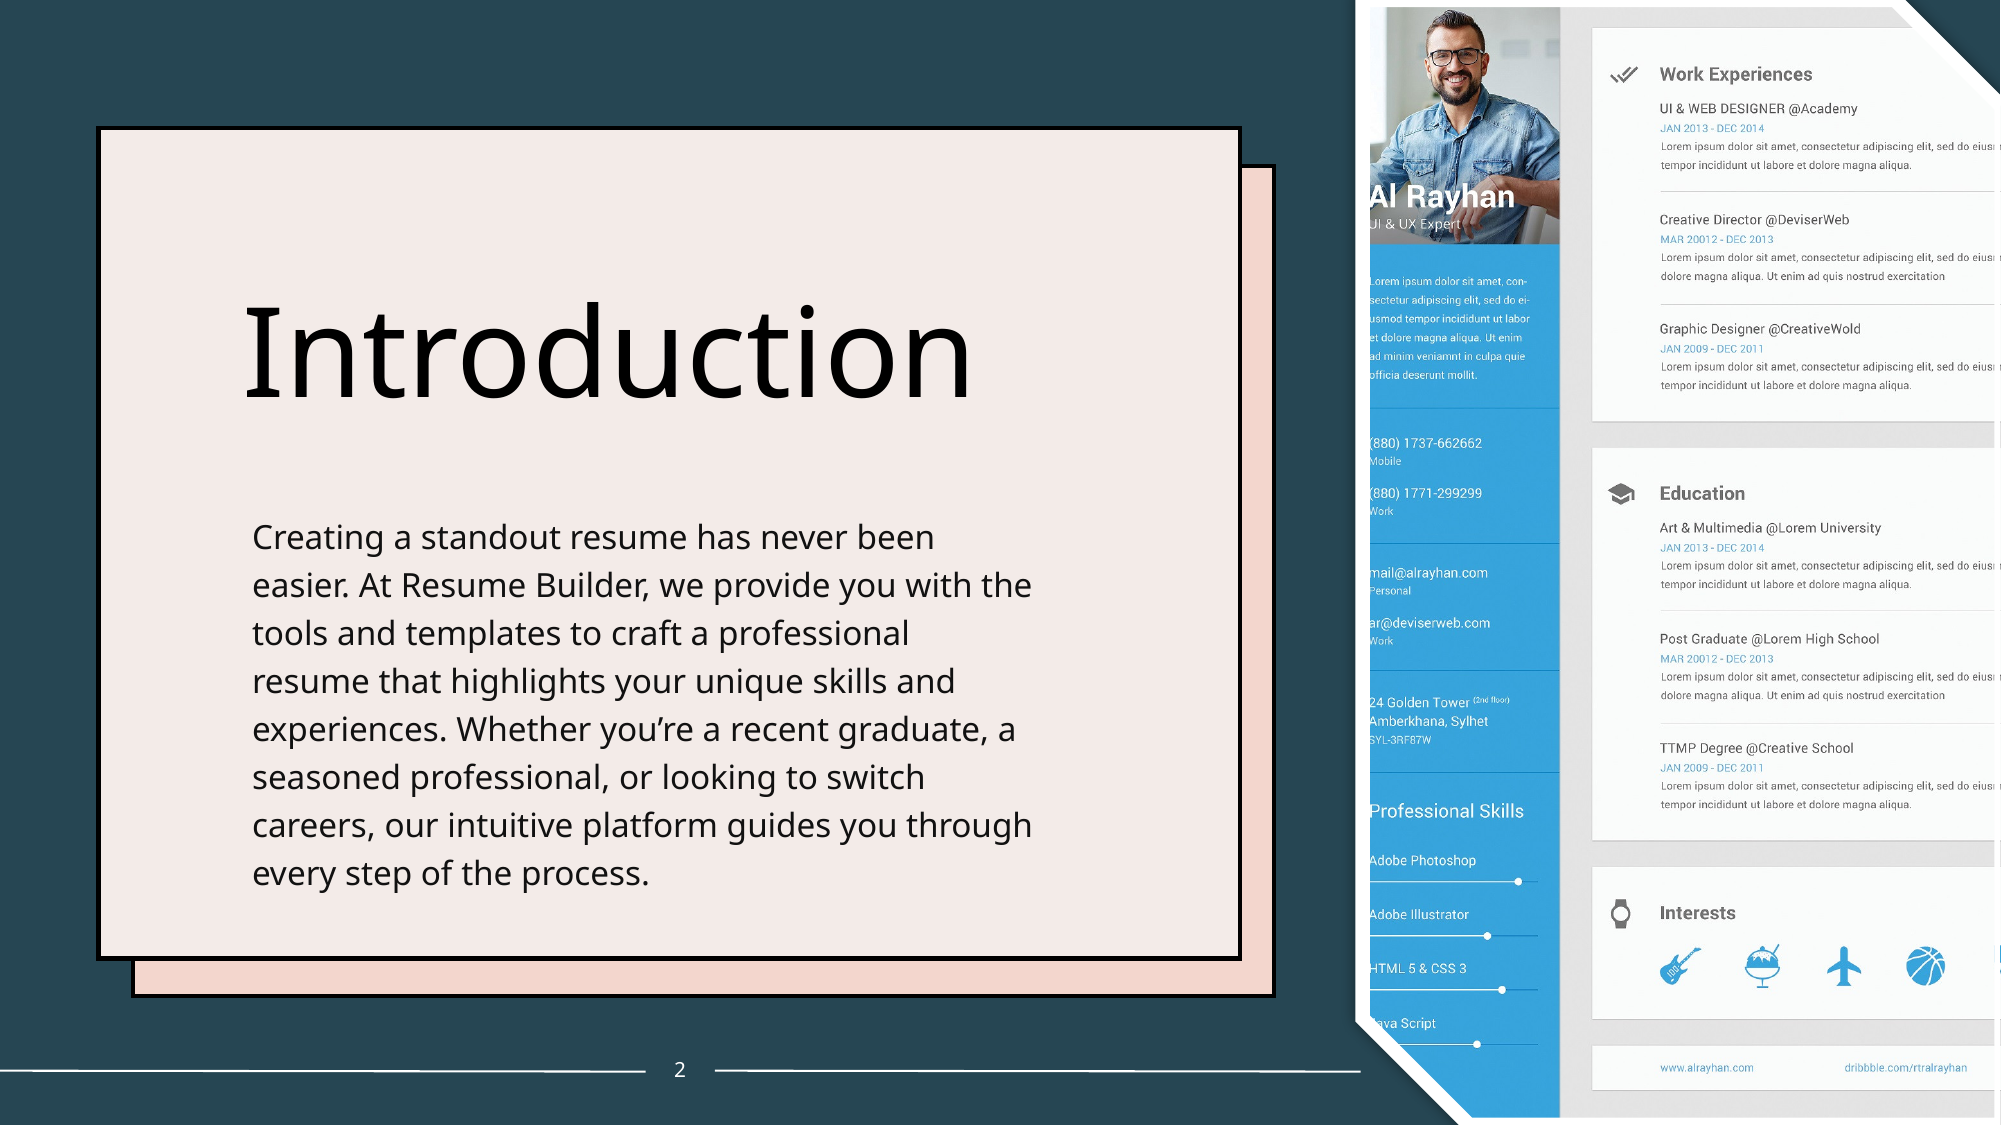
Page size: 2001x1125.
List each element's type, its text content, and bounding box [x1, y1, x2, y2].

title Introduction [228, 281, 1055, 563]
slide_number 2 [650, 1050, 710, 1091]
picture [1362, 0, 2001, 1125]
list Creating a standout resume has never been easier. At Resume Builder, we provide you with the tools and templates to craft a professional resume that highlights your unique skills and experiences. Whether you’re a recent graduate, a seasoned professional, or looking to switch careers, our intuitive platform guides you through every step of the process. [228, 501, 1050, 851]
